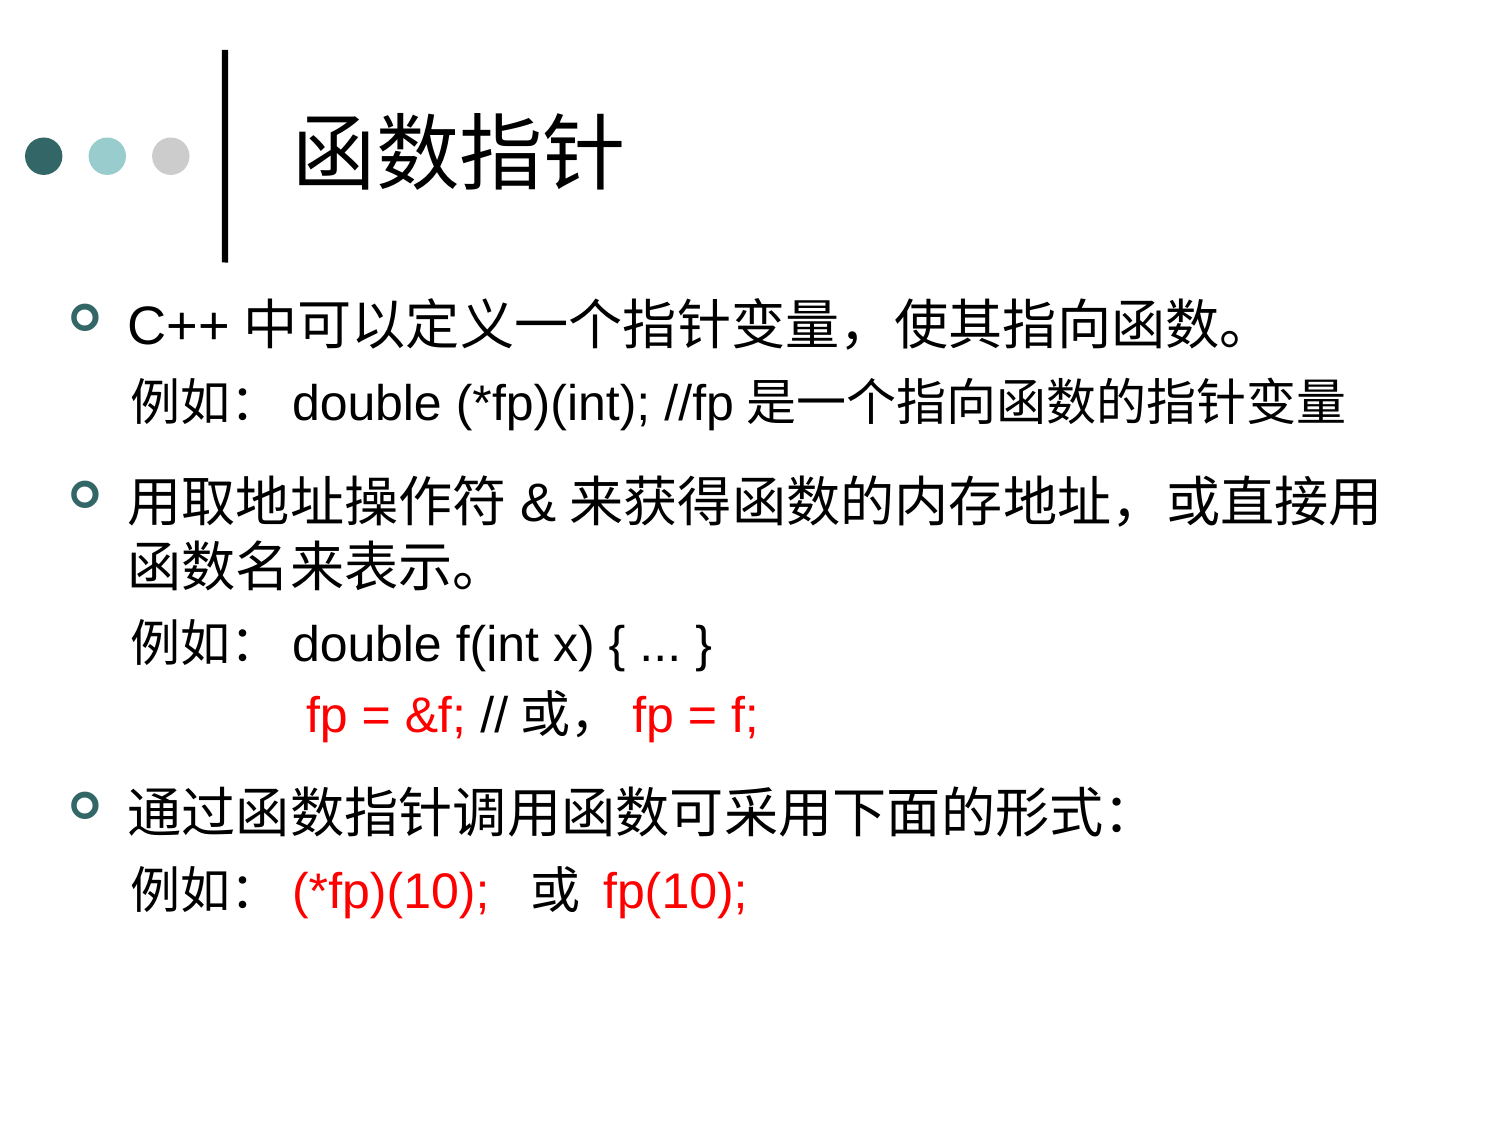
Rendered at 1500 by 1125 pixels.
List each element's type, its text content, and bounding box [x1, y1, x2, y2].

title 函数指针 [277, 55, 1500, 244]
list C++中可以定义一个指针变量，使其指向函数。 例如：double (*fp)(int); //fp是一个指向函数的指针变量 用取地址操作符&来获得函数的内存地址，或直接用函数名来表示。 例如：double f(int x) { ... } fp = &f; //或，fp = f; 通过函数指针调用函数可采用下面的形式： 例如：(*fp)(10); 或 fp(10); [52, 282, 1448, 1125]
